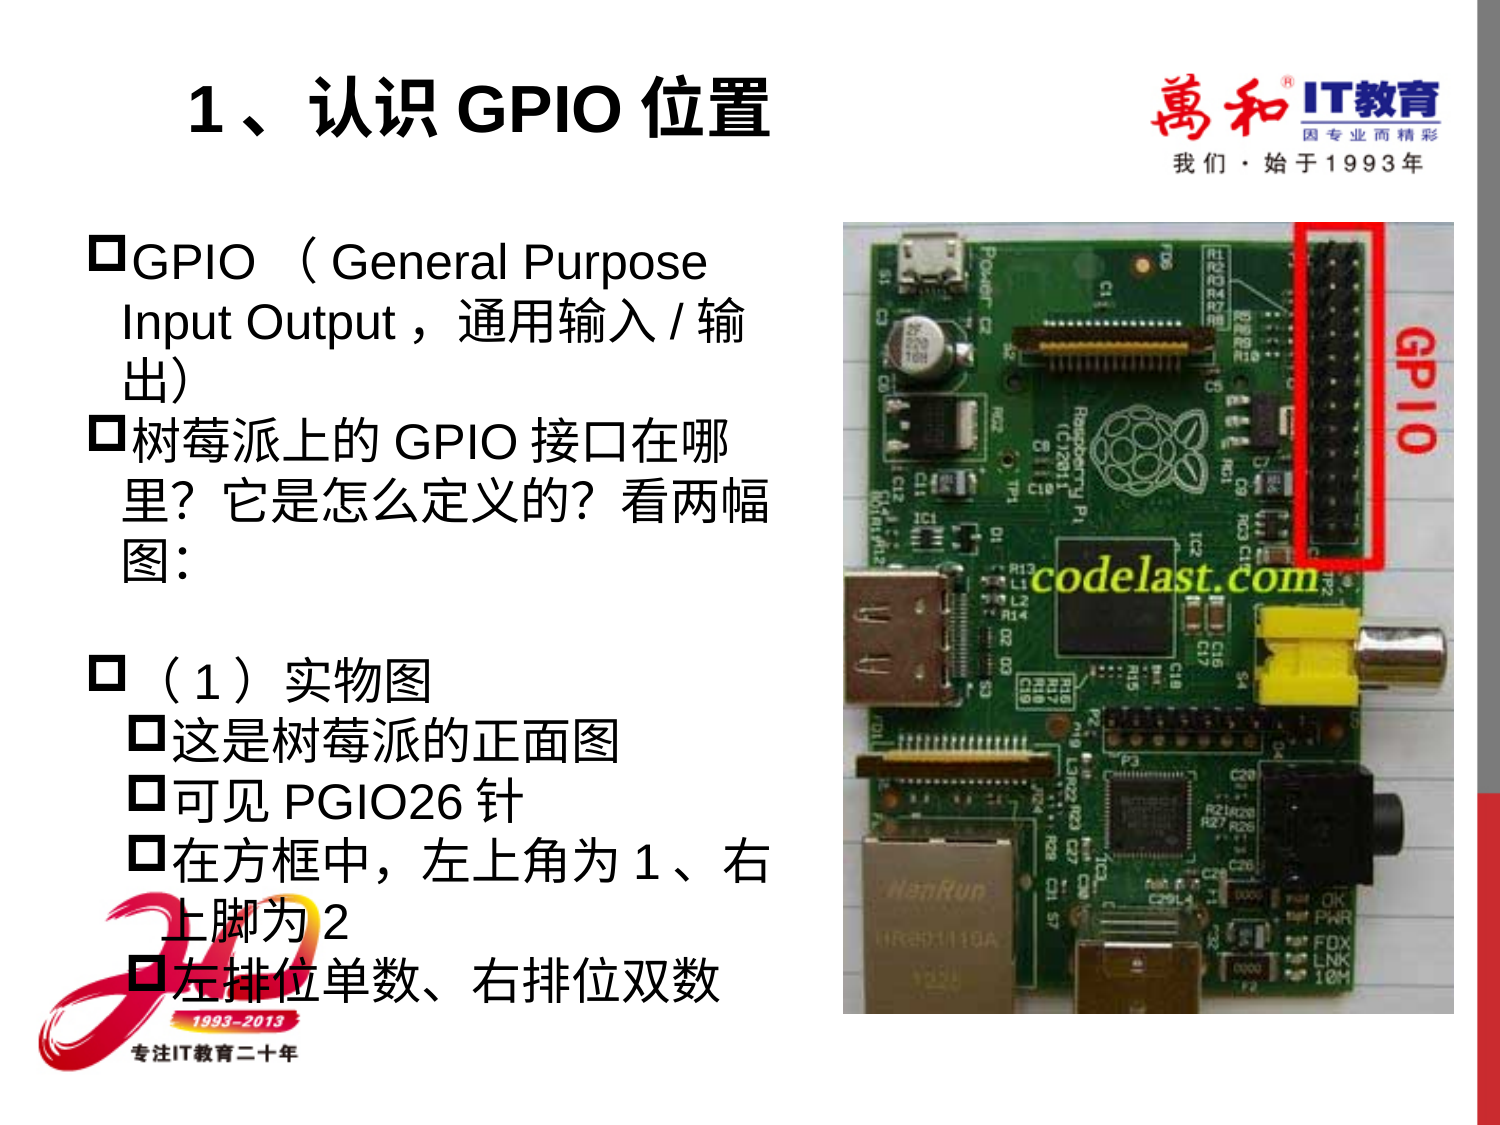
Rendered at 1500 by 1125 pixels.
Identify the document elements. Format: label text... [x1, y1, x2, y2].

text_box GPIO（General Purpose Input Output，通用输入/输出） 树莓派上的GPIO接口在哪里？它是怎么定义的？看两幅图： （1）实物图 这是树莓派的正面图 可见PGIO26针 在方框中，左上角为1、右上脚为2 左排位单数、右排位双数 [70, 222, 797, 1078]
text_box 1、认识GPIO位置 [81, 58, 879, 154]
picture [0, 0, 1500, 1125]
